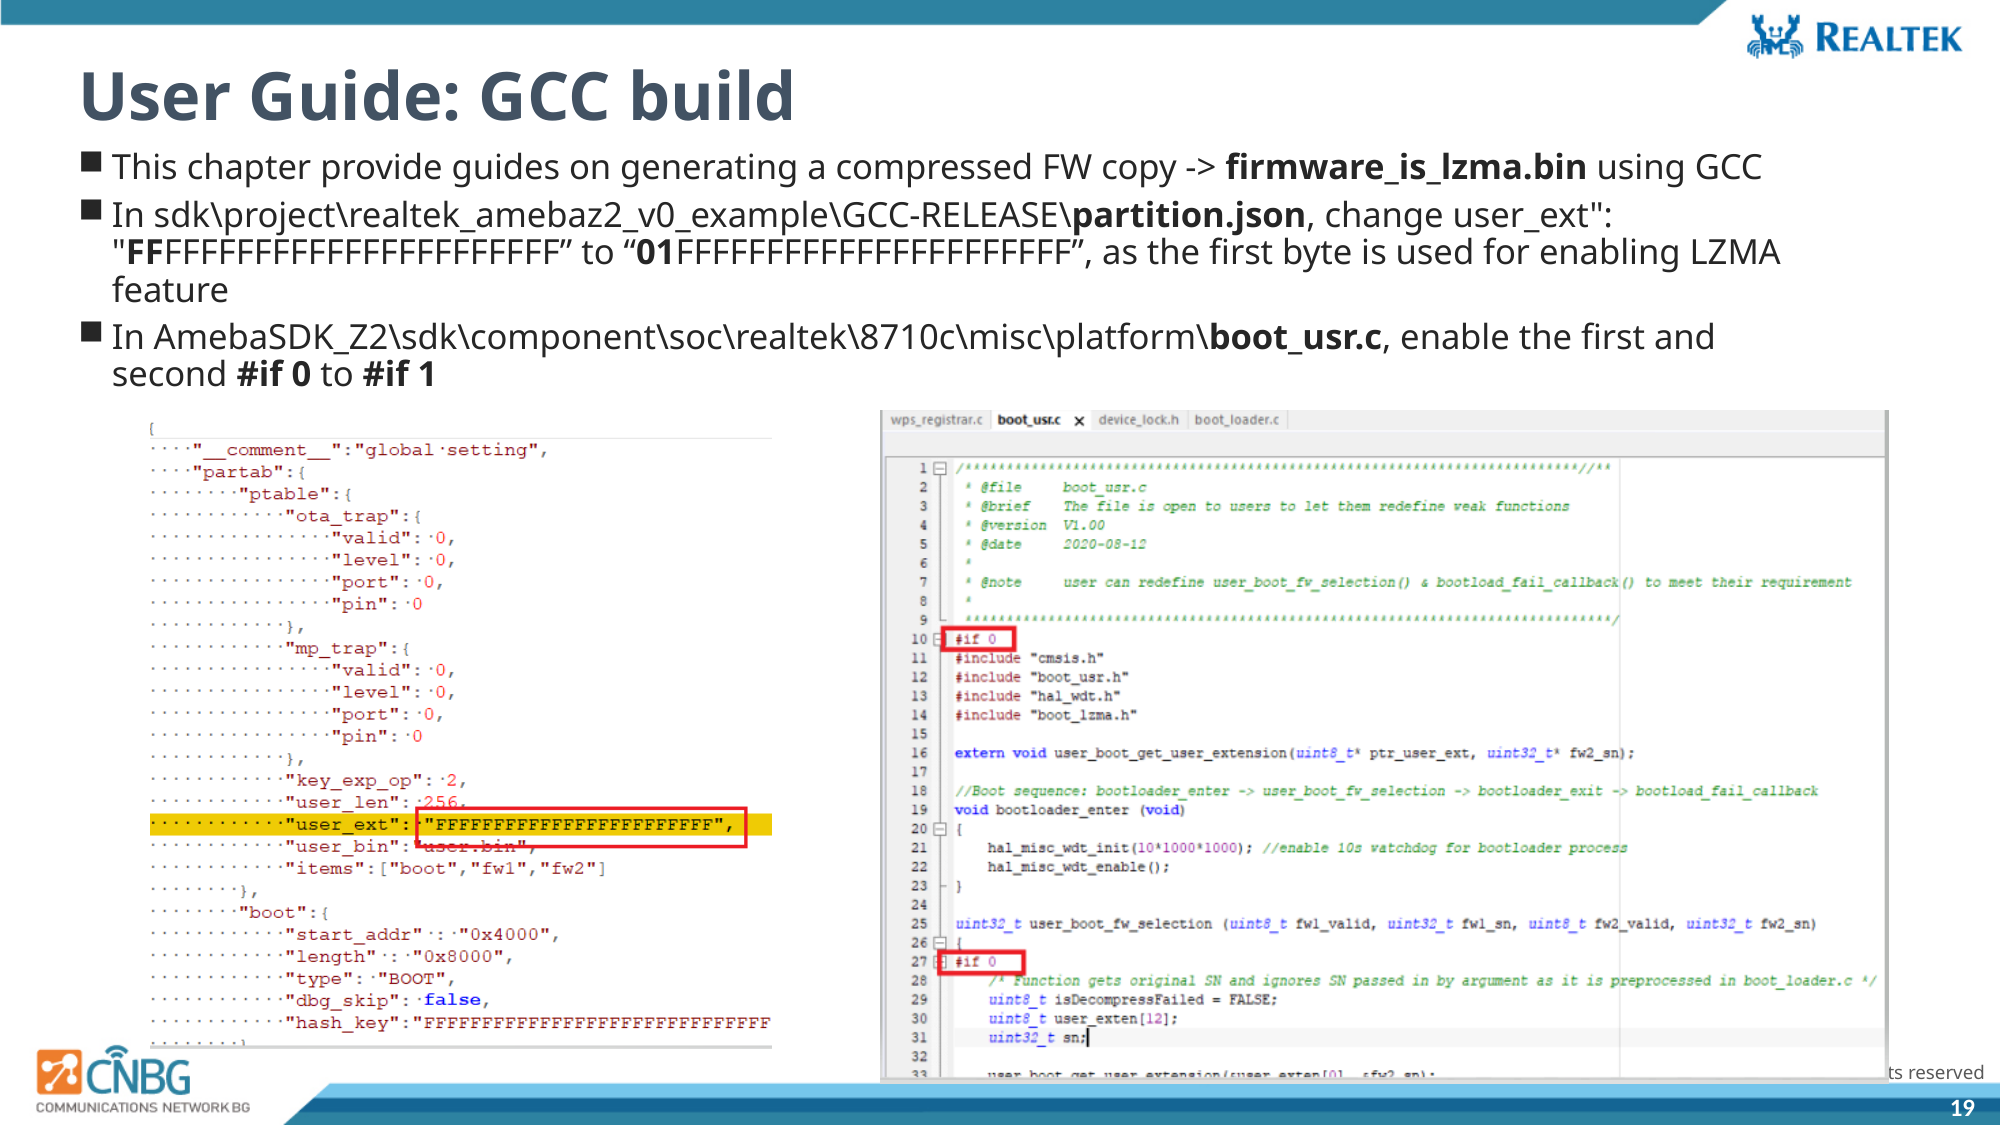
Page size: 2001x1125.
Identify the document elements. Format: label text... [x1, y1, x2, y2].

picture [0, 0, 2000, 1125]
slide_number 19 [1917, 1083, 2000, 1125]
list This chapter provide guides on generating a compressed FW copy -> firmware_is_lzma.bin using GCC In sdk\project\realtek_amebaz2_v0_example\GCC-RELEASE\partition.json, change user_ext": "FFFFFFFFFFFFFFFFFFFFFFFF” to “01FFFFFFFFFFFFFFFFFFFFFF”, as the first byte is used for enabling LZMA feature In AmebaSDK_Z2\sdk\component\soc\realtek\8710c\misc\platform\boot_usr.c, enable the first and second #if 0 to #if 1 [63, 142, 1802, 437]
title User Guide: GCC build [63, 55, 970, 142]
